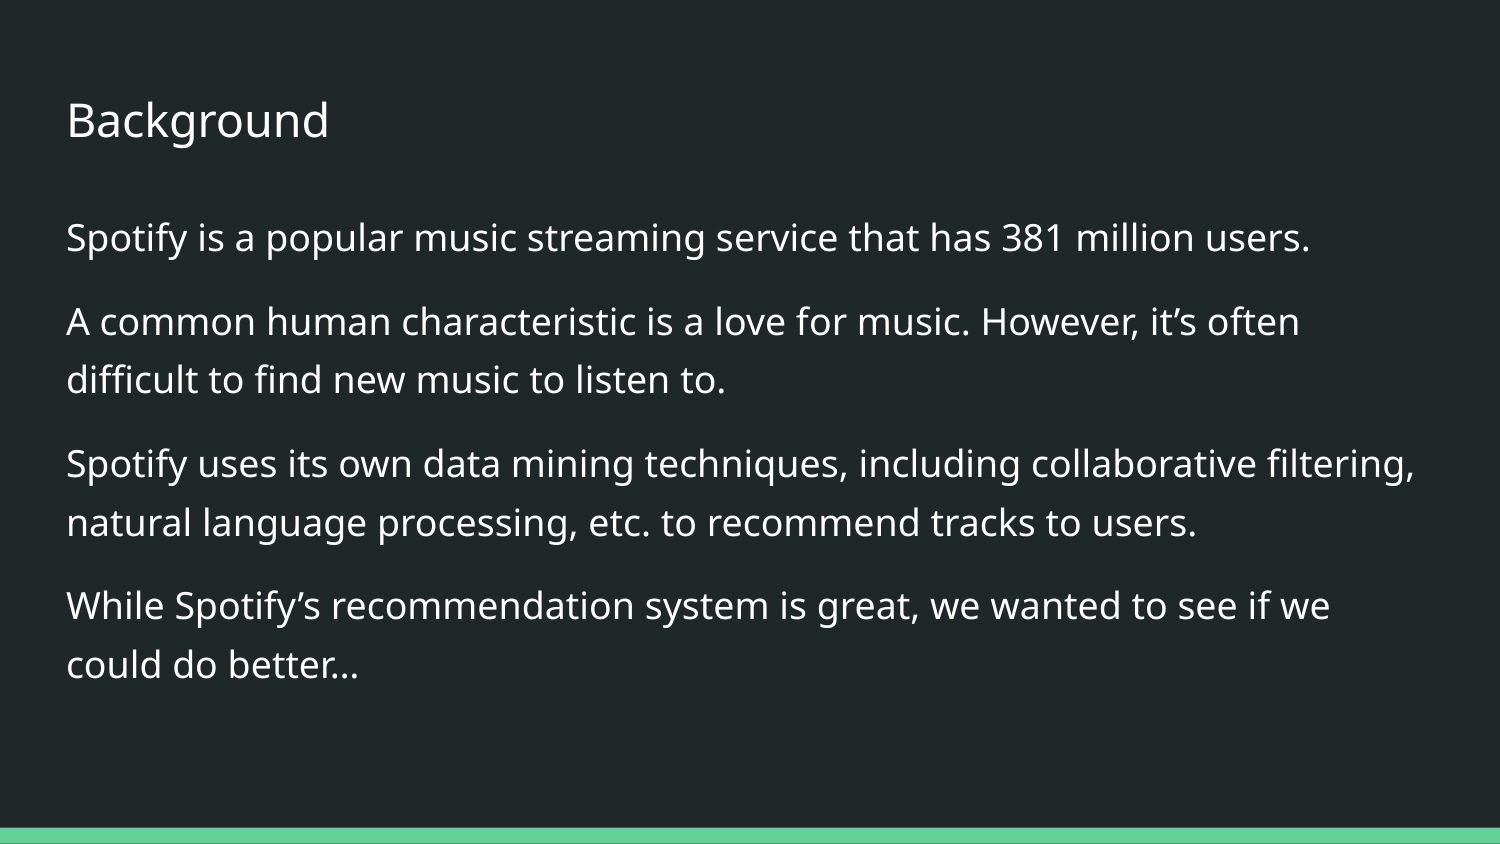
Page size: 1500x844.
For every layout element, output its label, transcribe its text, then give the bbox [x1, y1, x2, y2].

title Background [51, 72, 1449, 167]
list Spotify is a popular music streaming service that has 381 million users. A common human characteristic is a love for music. However, it’s often difficult to find new music to listen to. Spotify uses its own data mining techniques, including collaborative filtering, natural language processing, etc. to recommend tracks to users. While Spotify’s recommendation system is great, we wanted to see if we could do better… [51, 189, 1449, 750]
